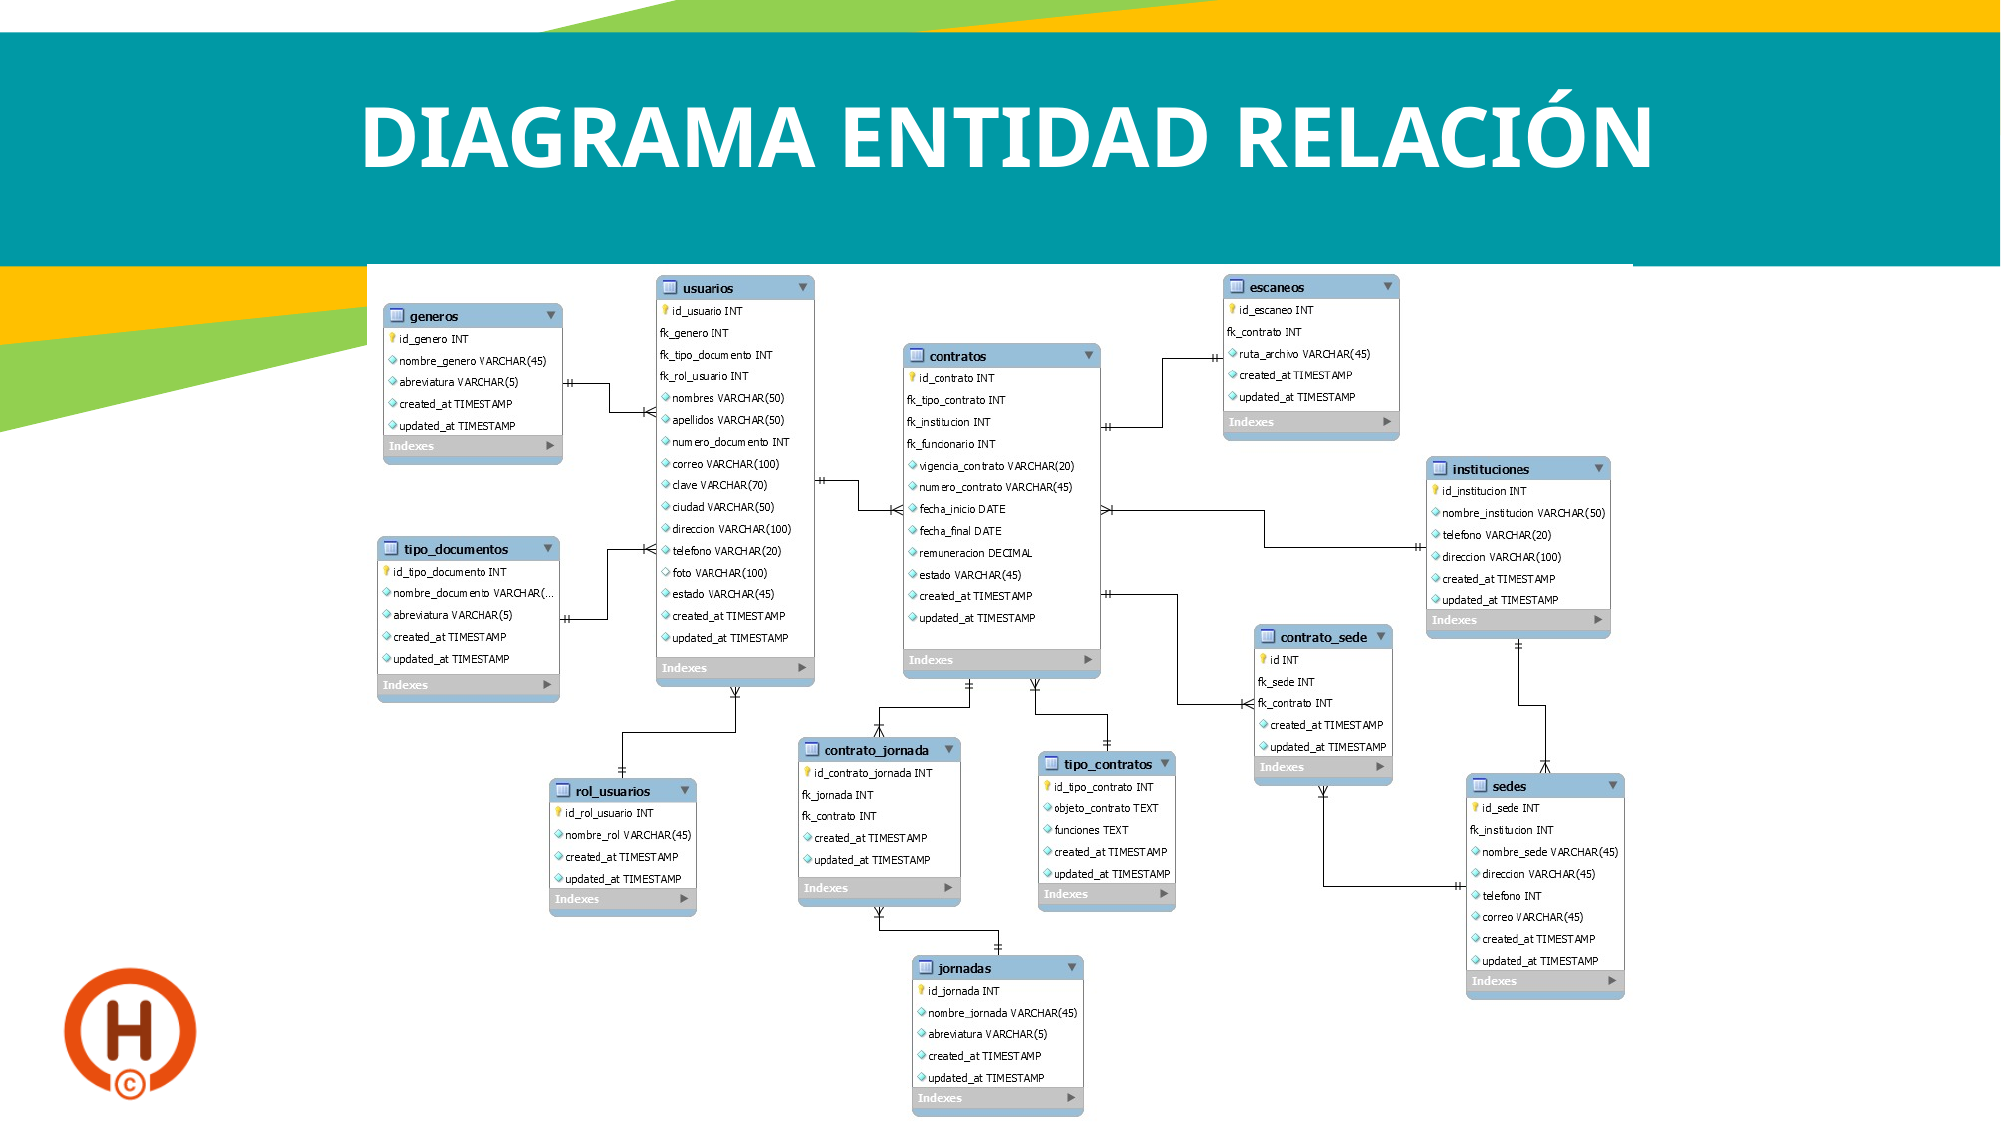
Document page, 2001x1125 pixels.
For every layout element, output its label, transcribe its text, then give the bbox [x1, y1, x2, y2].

picture [367, 263, 1633, 1125]
picture [47, 962, 210, 1104]
text_box DIAGRAMA ENTIDAD RELACIÓN [249, 61, 1767, 184]
